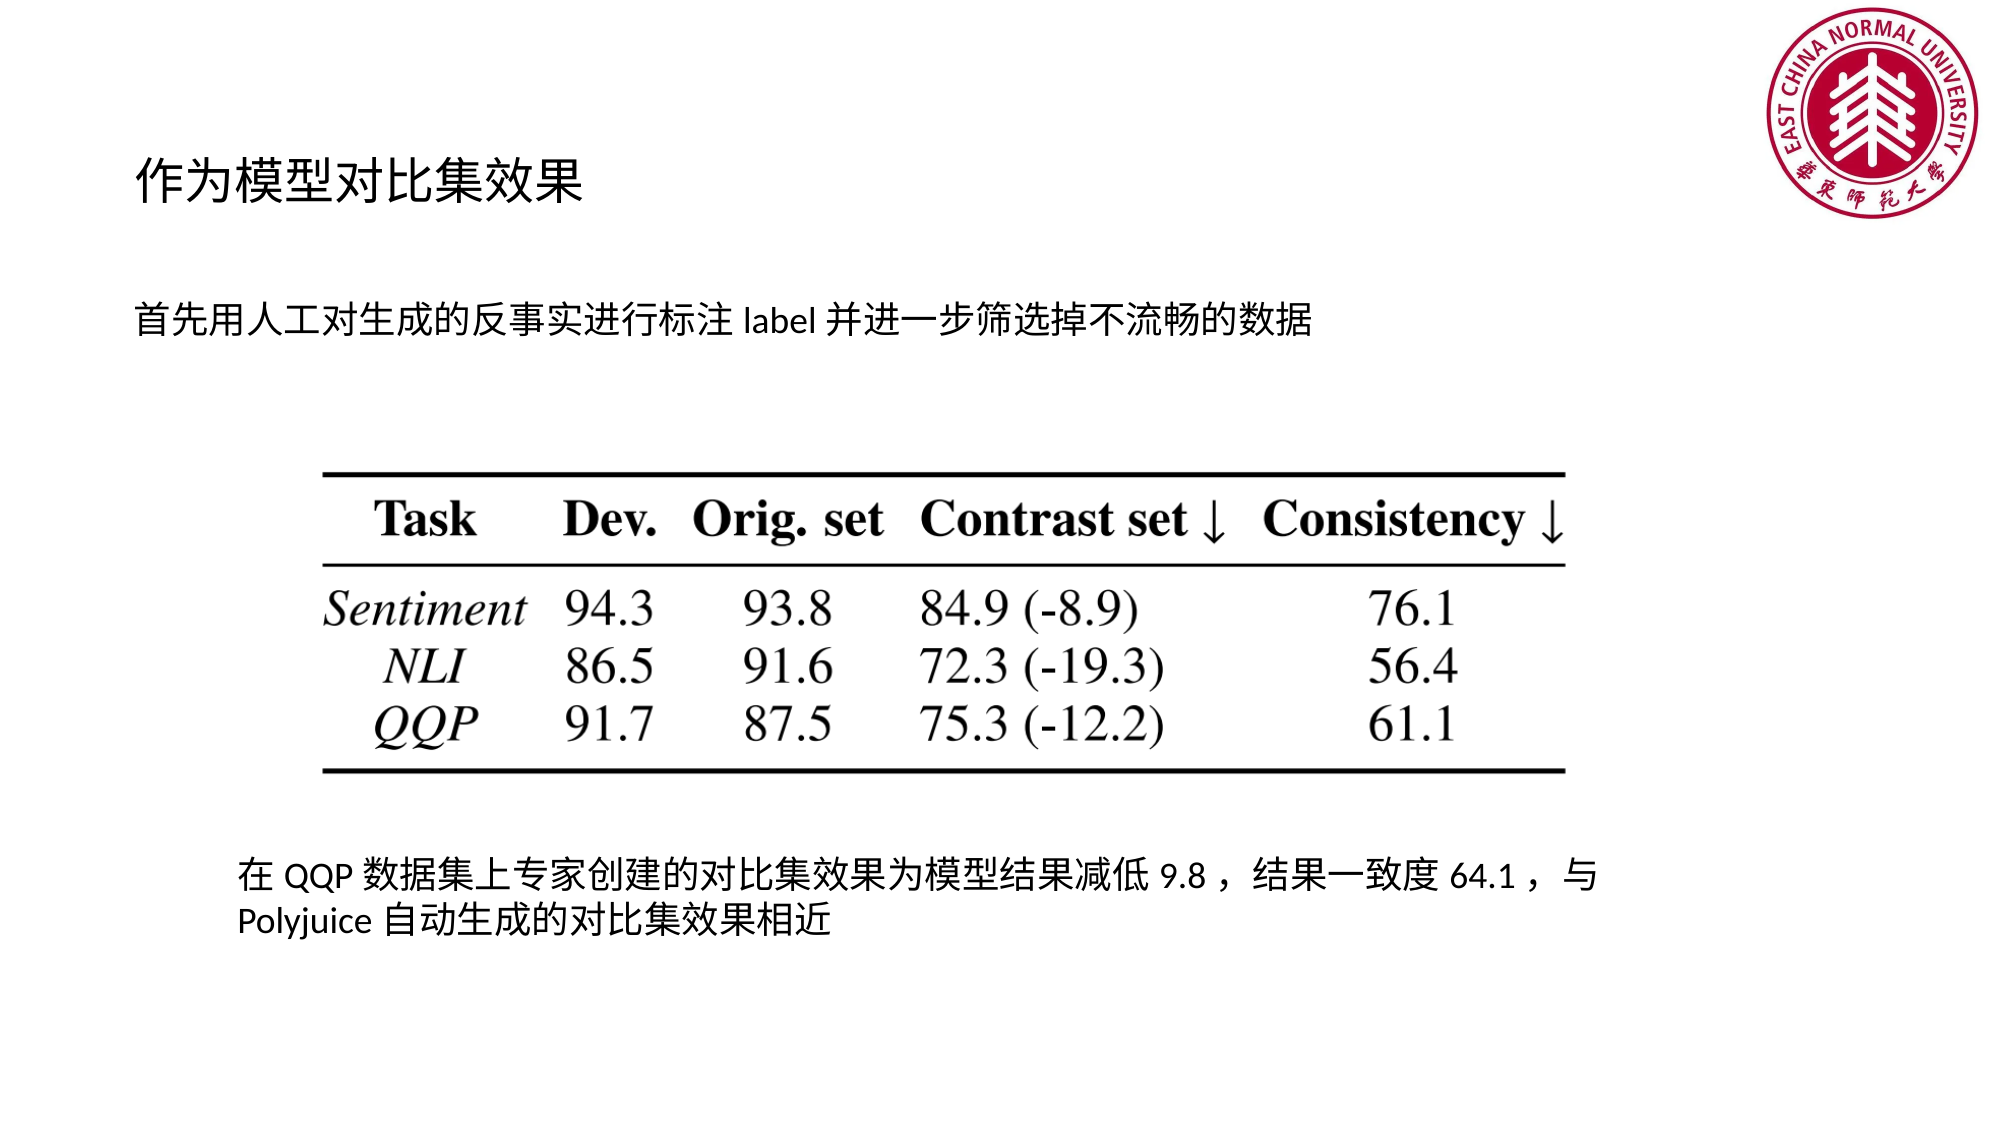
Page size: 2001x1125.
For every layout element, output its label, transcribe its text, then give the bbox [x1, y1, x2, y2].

text_box 首先用人工对生成的反事实进行标注label并进一步筛选掉不流畅的数据 [119, 288, 1357, 349]
picture [254, 420, 1650, 803]
text_box 在QQP数据集上专家创建的对比集效果为模型结果减低9.8，结果一致度64.1，与Polyjuice自动生成的对比集效果相近 [222, 843, 1631, 949]
picture [1749, 0, 2000, 252]
text_box 作为模型对比集效果 [119, 141, 660, 217]
